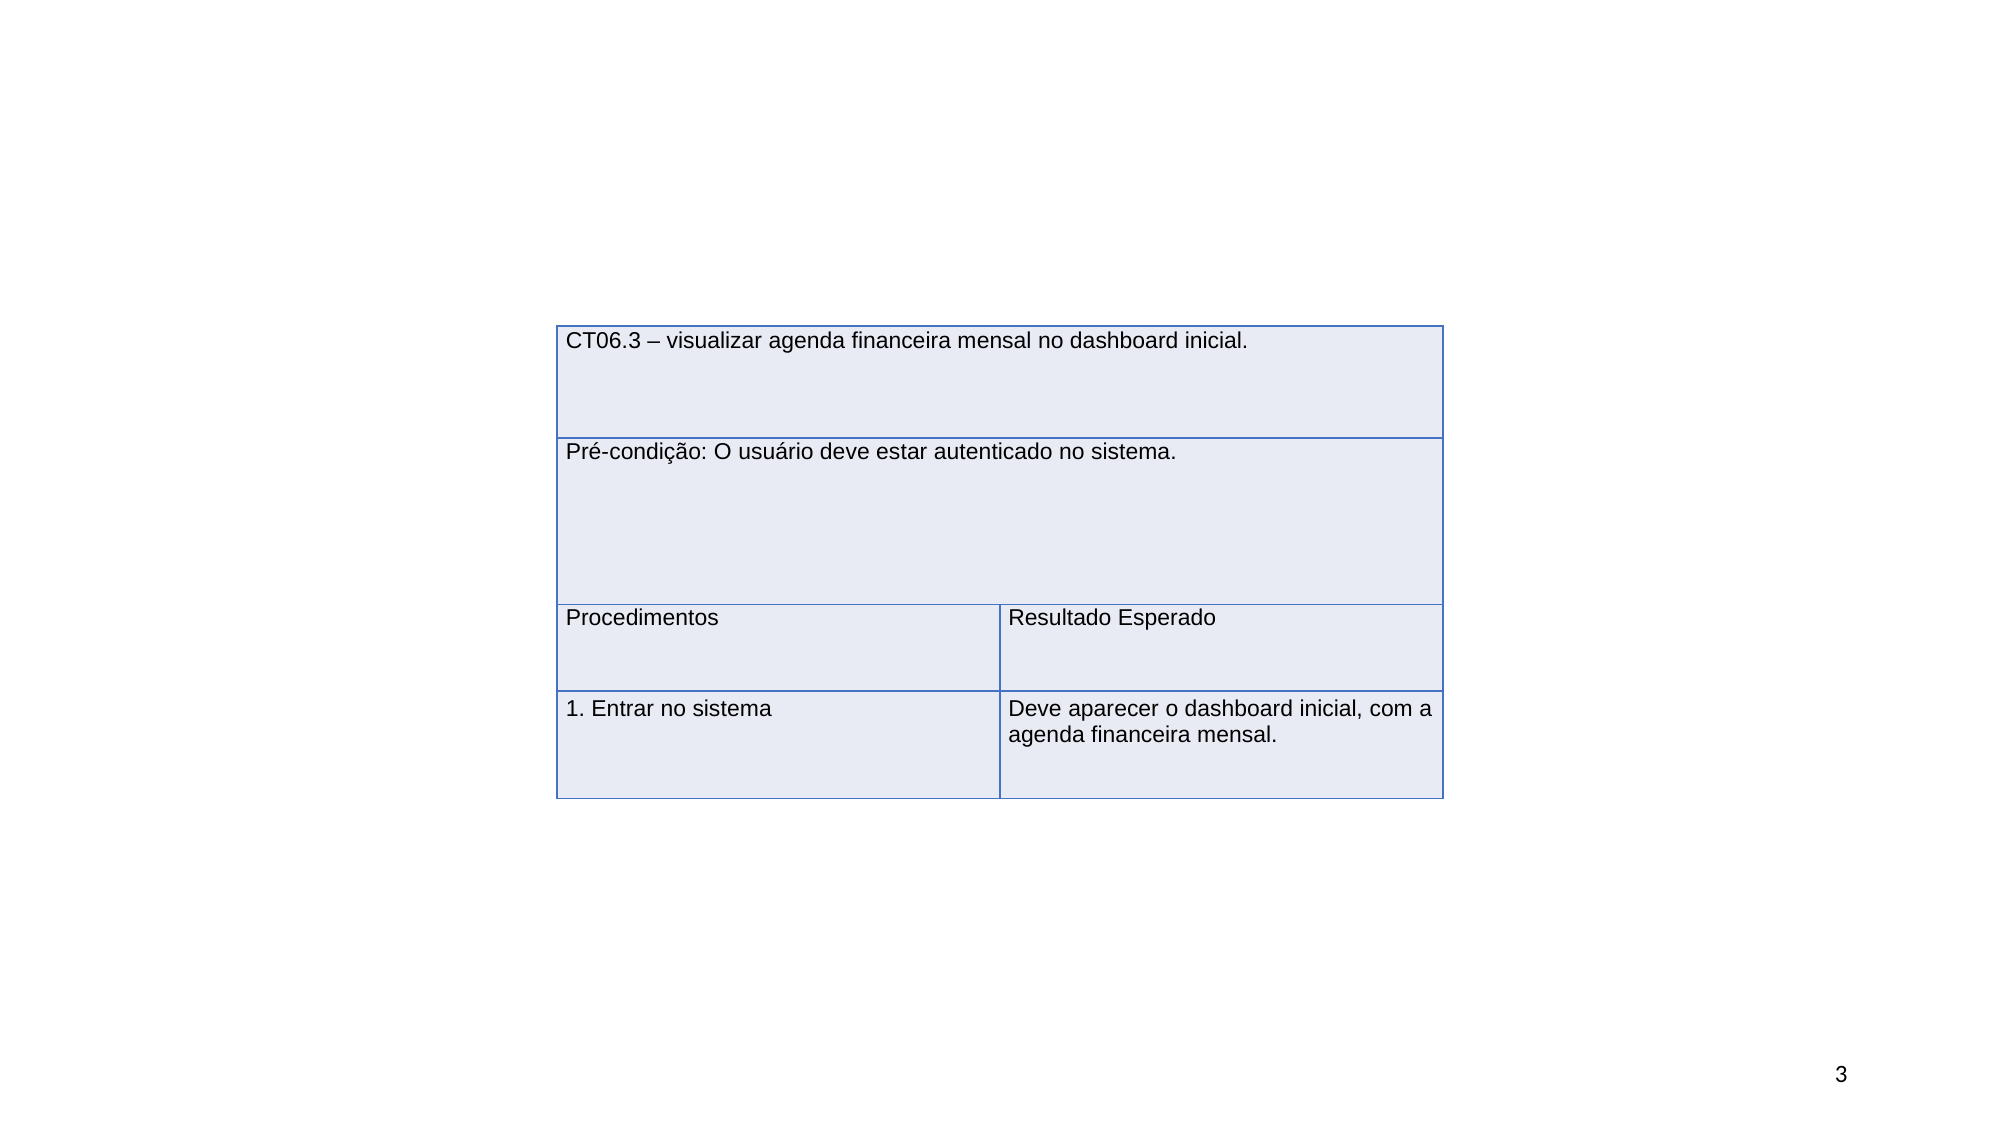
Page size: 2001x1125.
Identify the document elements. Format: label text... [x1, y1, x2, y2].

table_cell 1. Entrar no sistema [558, 692, 999, 798]
table_cell Procedimentos [558, 605, 999, 690]
table_cell Deve aparecer o dashboard inicial, com a agenda financeira mensal. [1001, 692, 1442, 798]
table_cell Resultado Esperado [1001, 605, 1442, 690]
slide_number 3 [1412, 1042, 1863, 1103]
table_header CT06.3 – visualizar agenda financeira mensal no dashboard inicial. [558, 327, 1442, 437]
table_cell Pré-condição: O usuário deve estar autenticado no sistema. [558, 439, 1442, 604]
